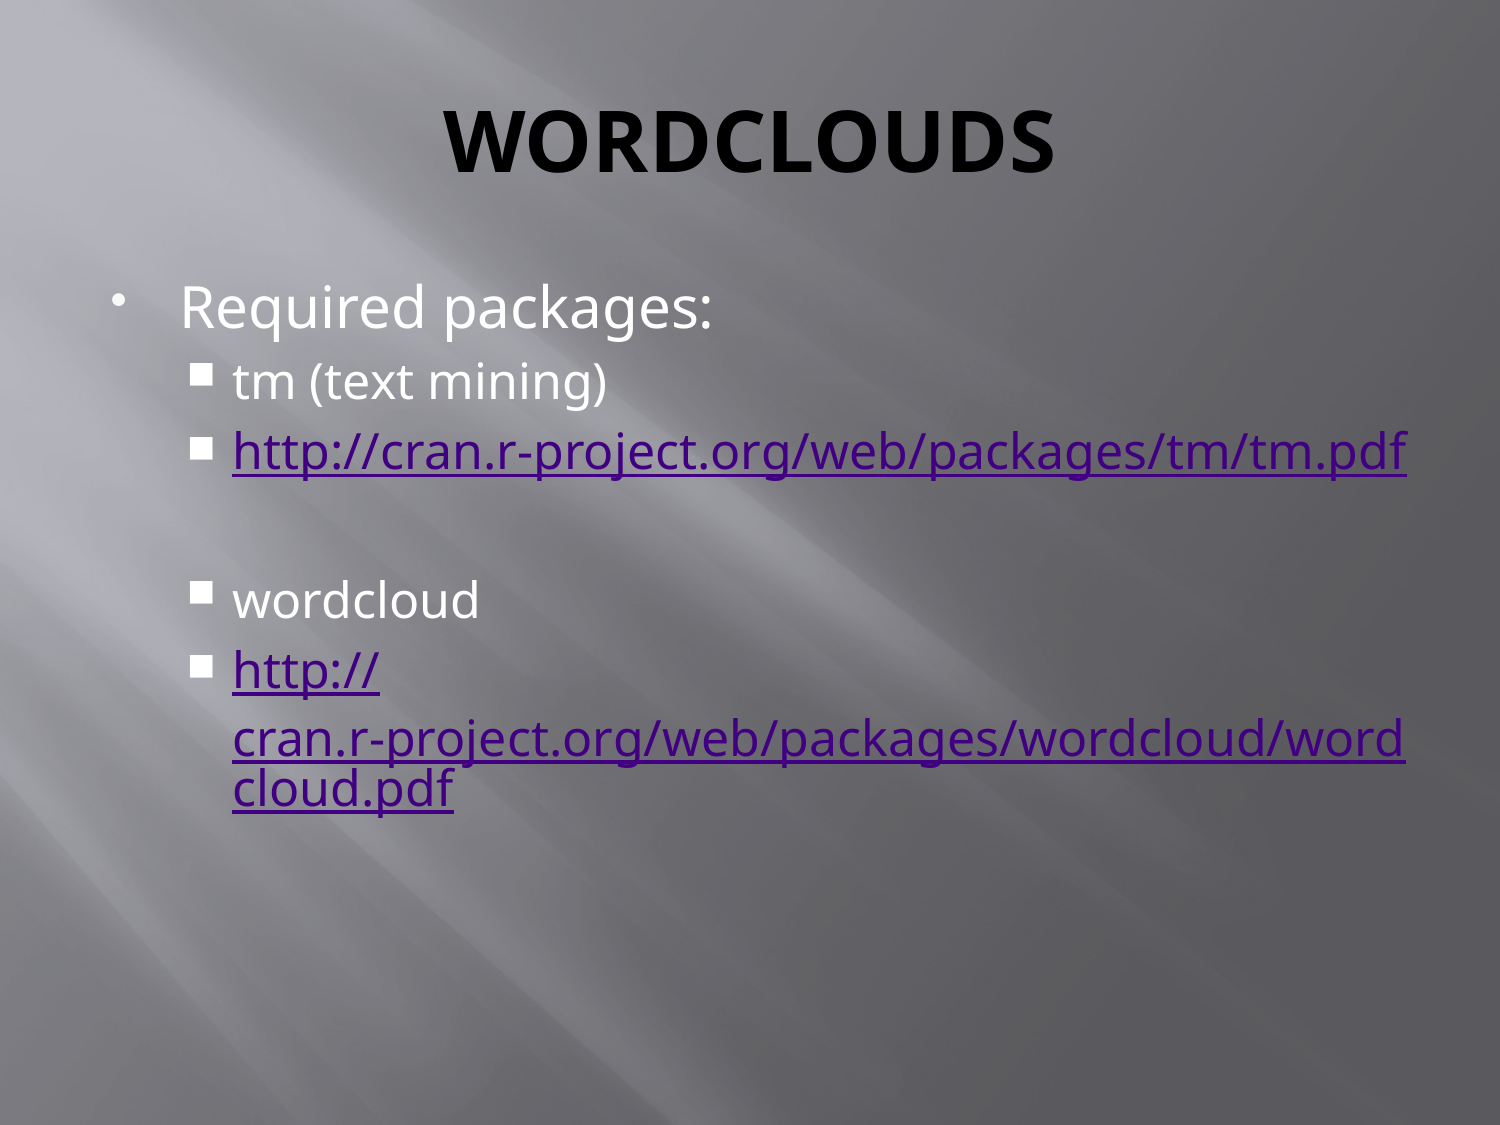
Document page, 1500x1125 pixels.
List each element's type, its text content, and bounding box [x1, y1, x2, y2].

list Required packages: tm (text mining) http://cran.r-project.org/web/packages/tm/tm.pdf wordcloud http://cran.r-project.org/web/packages/wordcloud/wordcloud.pdf [75, 262, 1425, 1035]
title WORDCLOUDS [75, 45, 1425, 233]
